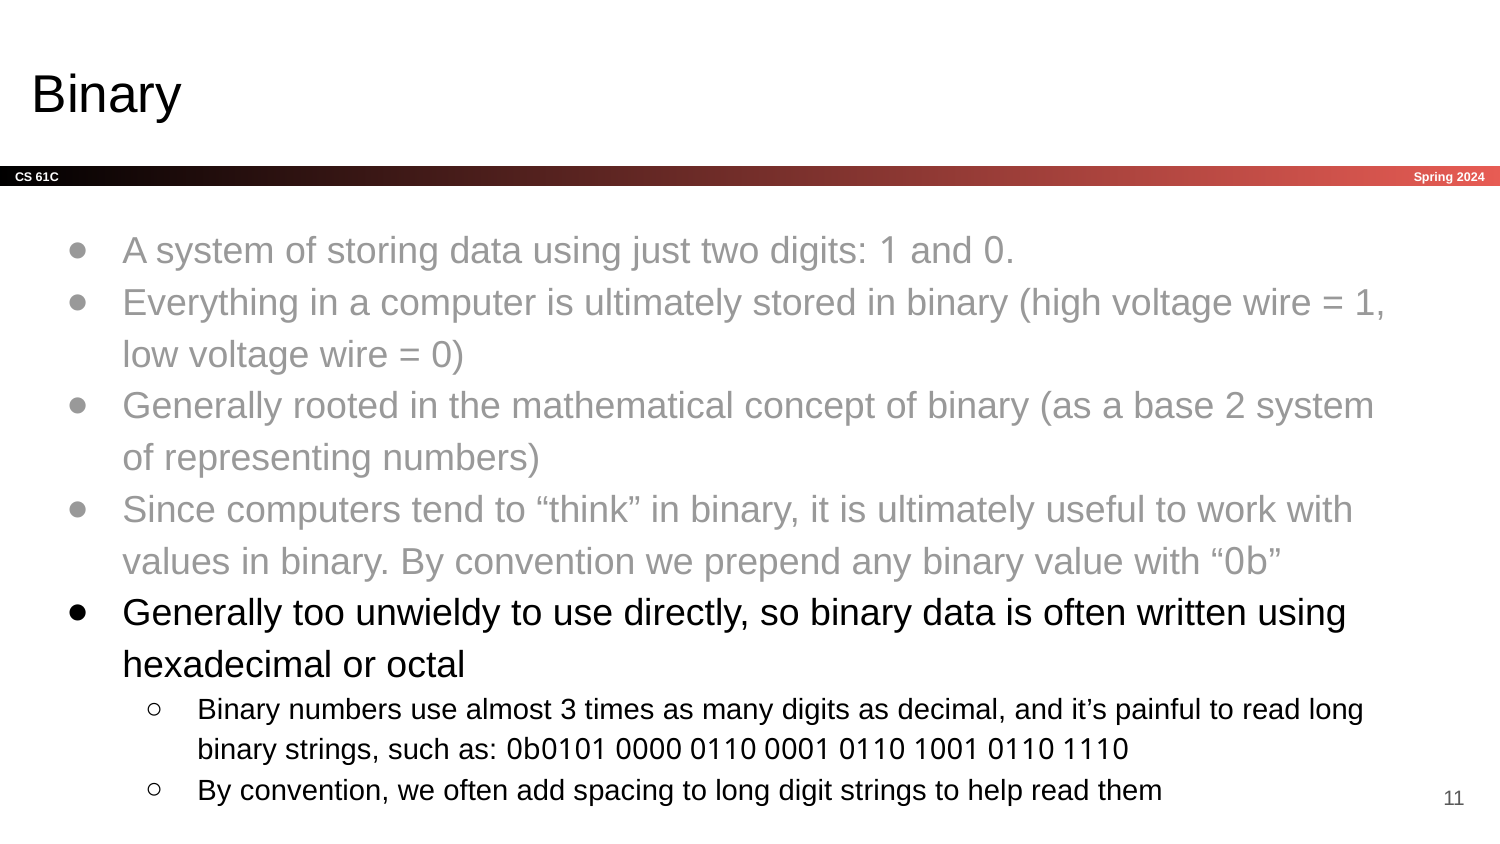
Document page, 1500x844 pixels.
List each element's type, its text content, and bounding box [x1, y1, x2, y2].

slide_number ‹#› [1389, 764, 1480, 830]
list A system of storing data using just two digits: 1 and 0. Everything in a computer is ultimately stored in binary (high voltage wire = 1, low voltage wire = 0) Generally rooted in the mathematical concept of binary (as a base 2 system of representing numbers) Since computers tend to “think” in binary, it is ultimately useful to work with values in binary. By convention we prepend any binary value with “0b” Generally too unwieldy to use directly, so binary data is often written using hexadecimal or octal Binary numbers use almost 3 times as many digits as decimal, and it’s painful to read long binary strings, such as: 0b0101 0000 0110 0001 0110 1001 0110 1110 By convention, we often add spacing to long digit strings to help read them [32, 204, 1431, 823]
title Binary [16, 44, 1415, 139]
